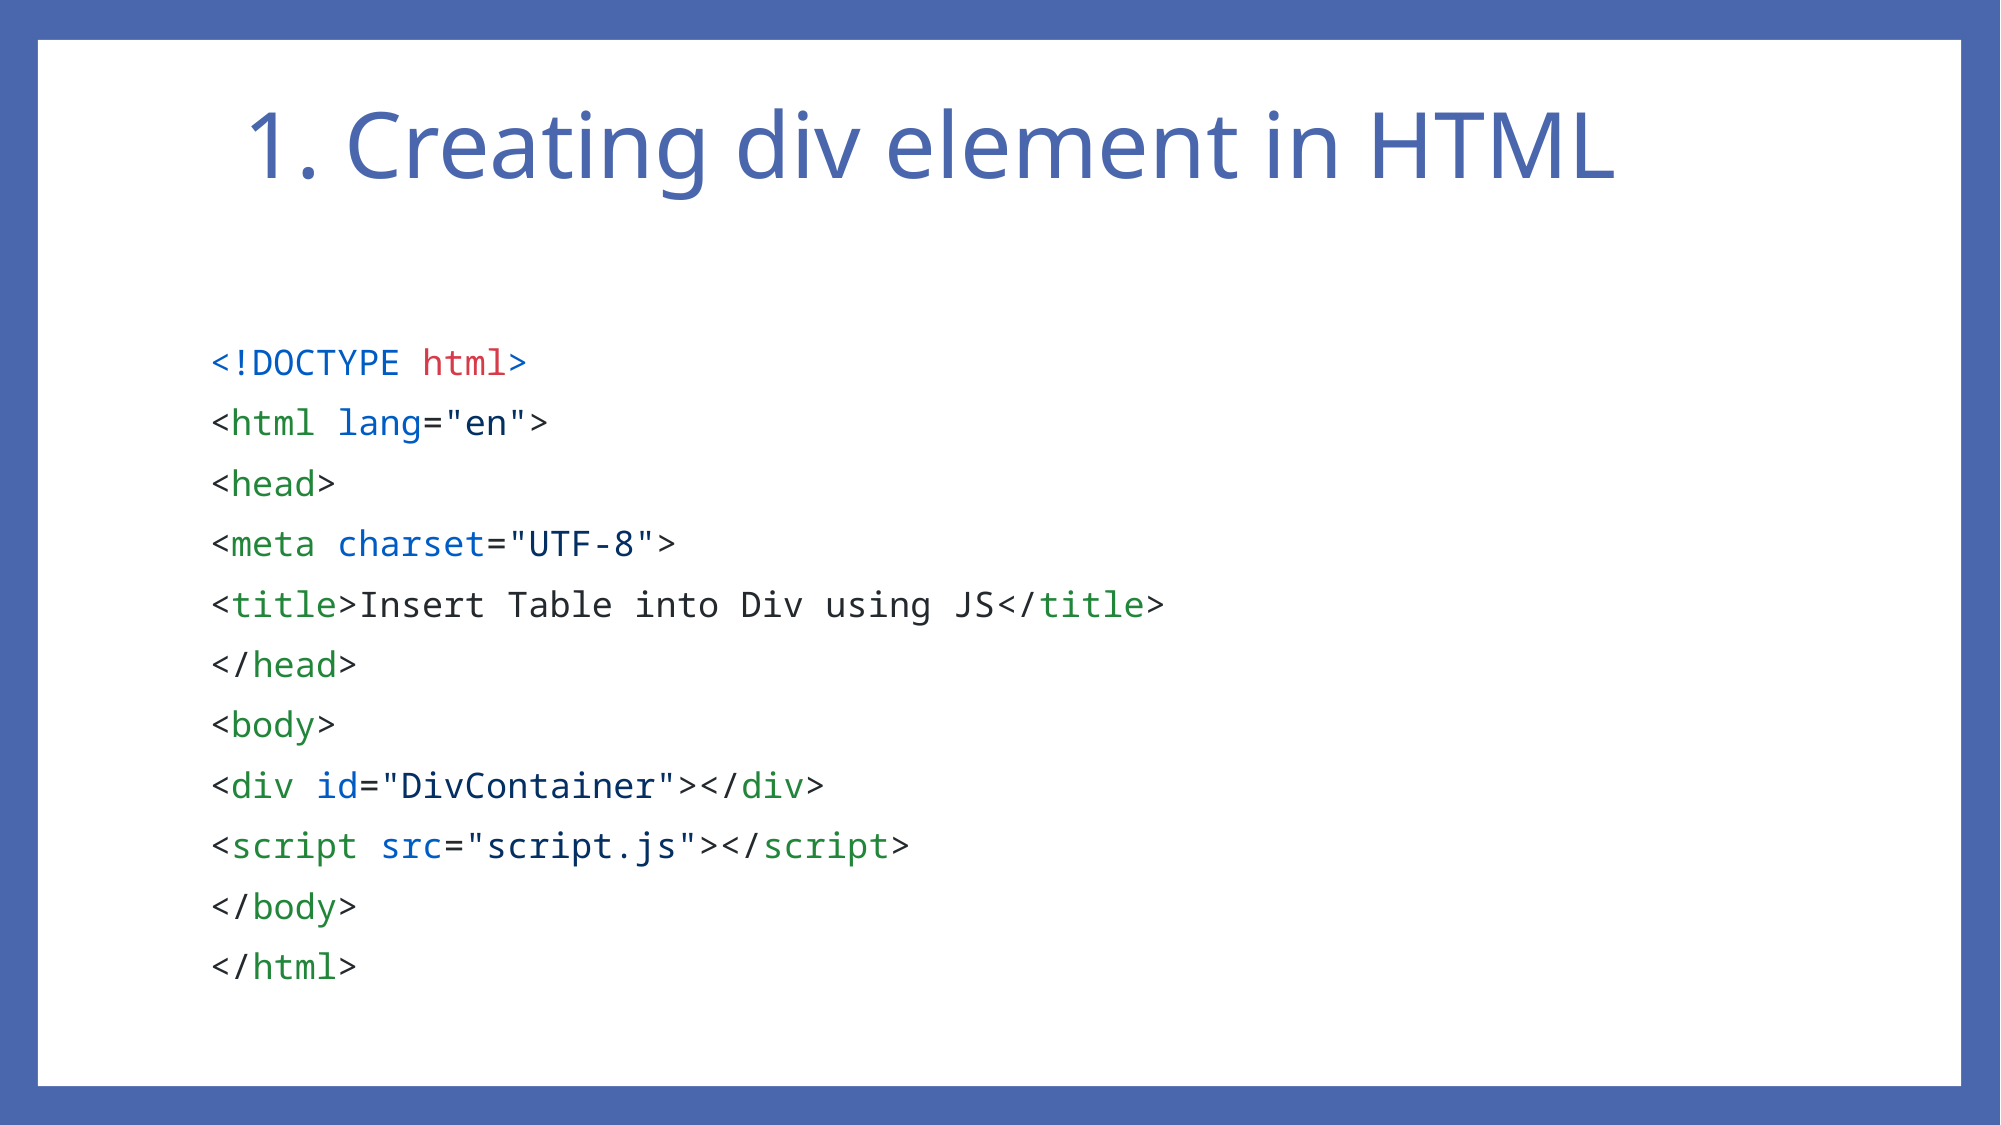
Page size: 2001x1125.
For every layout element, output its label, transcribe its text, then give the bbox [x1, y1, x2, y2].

title 1. Creating div element in HTML [228, 37, 1849, 261]
list <!DOCTYPE html> <html lang="en"> <head> <meta charset="UTF-8"> <title>Insert Table into Div using JS</title> </head> <body> <div id="DivContainer"></div> <script src="script.js"></script> </body> </html> [187, 337, 1808, 1000]
